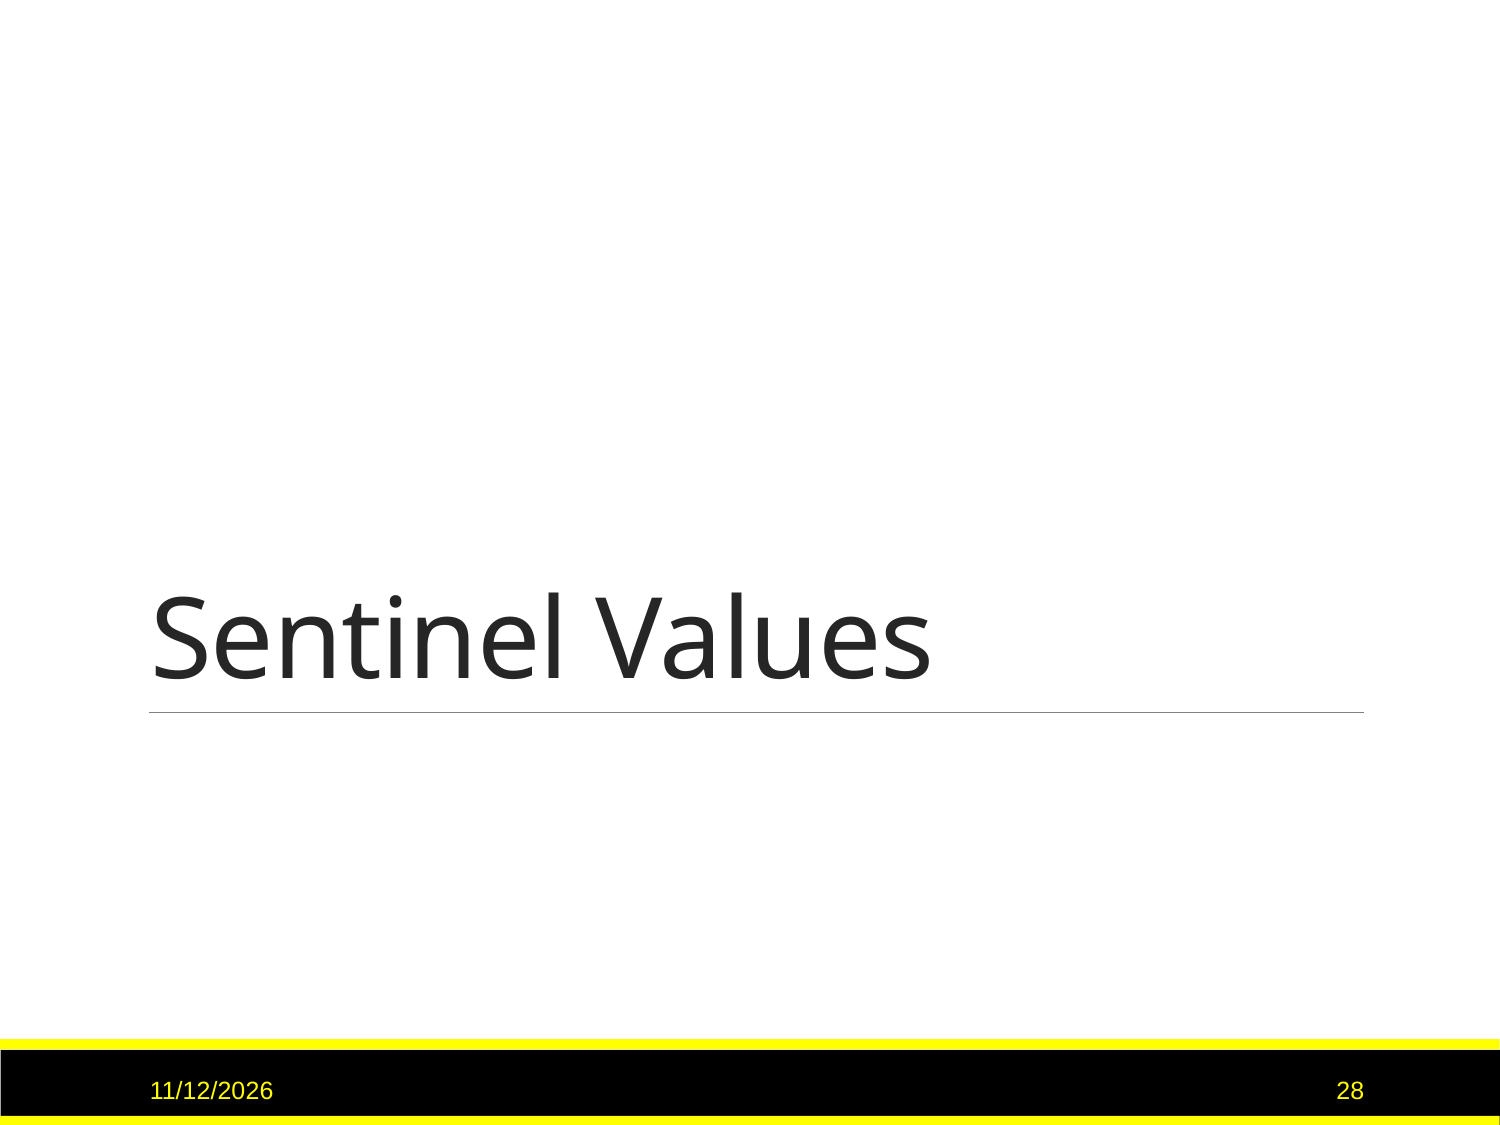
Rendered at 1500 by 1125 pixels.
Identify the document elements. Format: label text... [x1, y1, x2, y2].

slide_number 28 [1217, 1059, 1380, 1120]
title Sentinel Values [135, 439, 1373, 710]
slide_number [134, 1059, 440, 1120]
